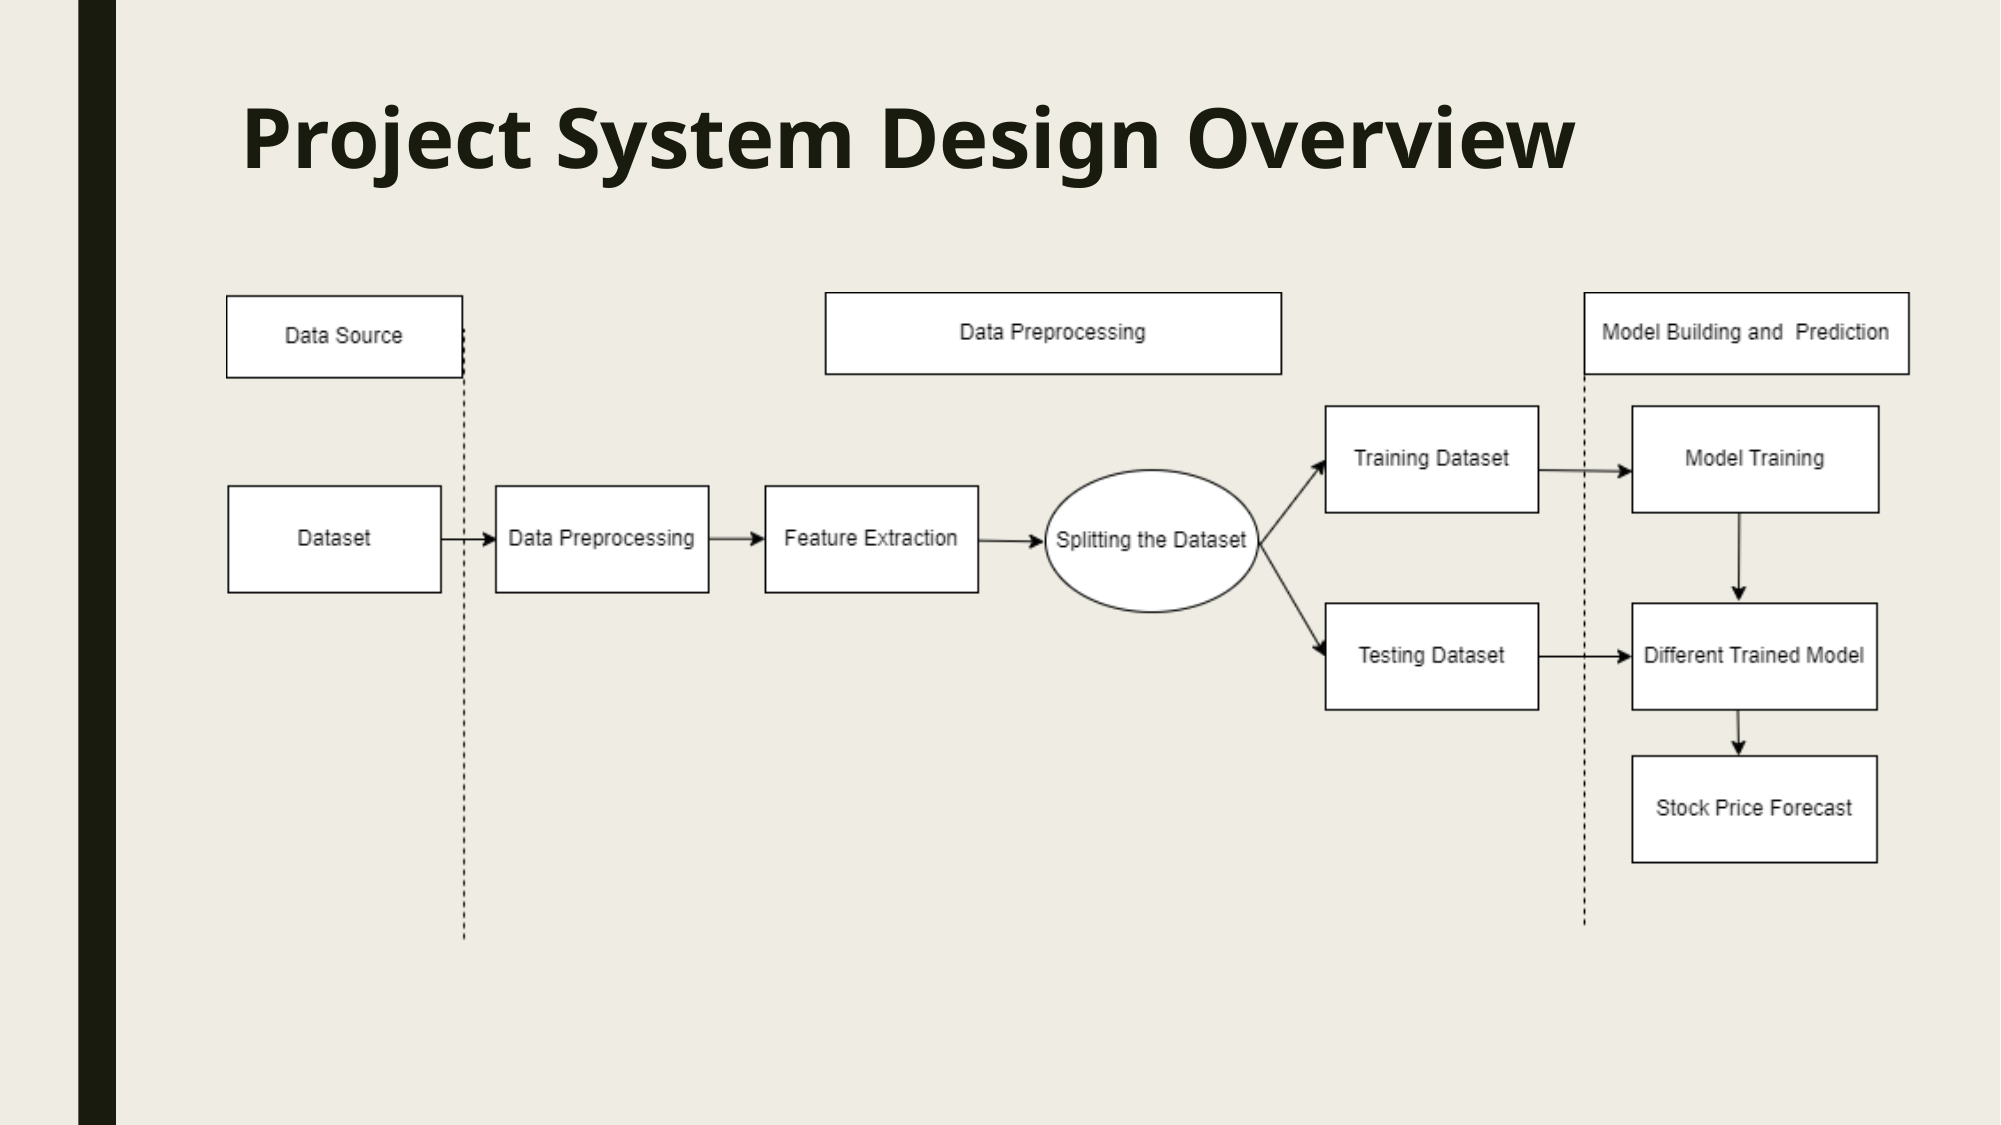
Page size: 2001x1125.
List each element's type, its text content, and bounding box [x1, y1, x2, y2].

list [226, 292, 1912, 942]
title Project System Design Overview [225, 89, 1800, 236]
